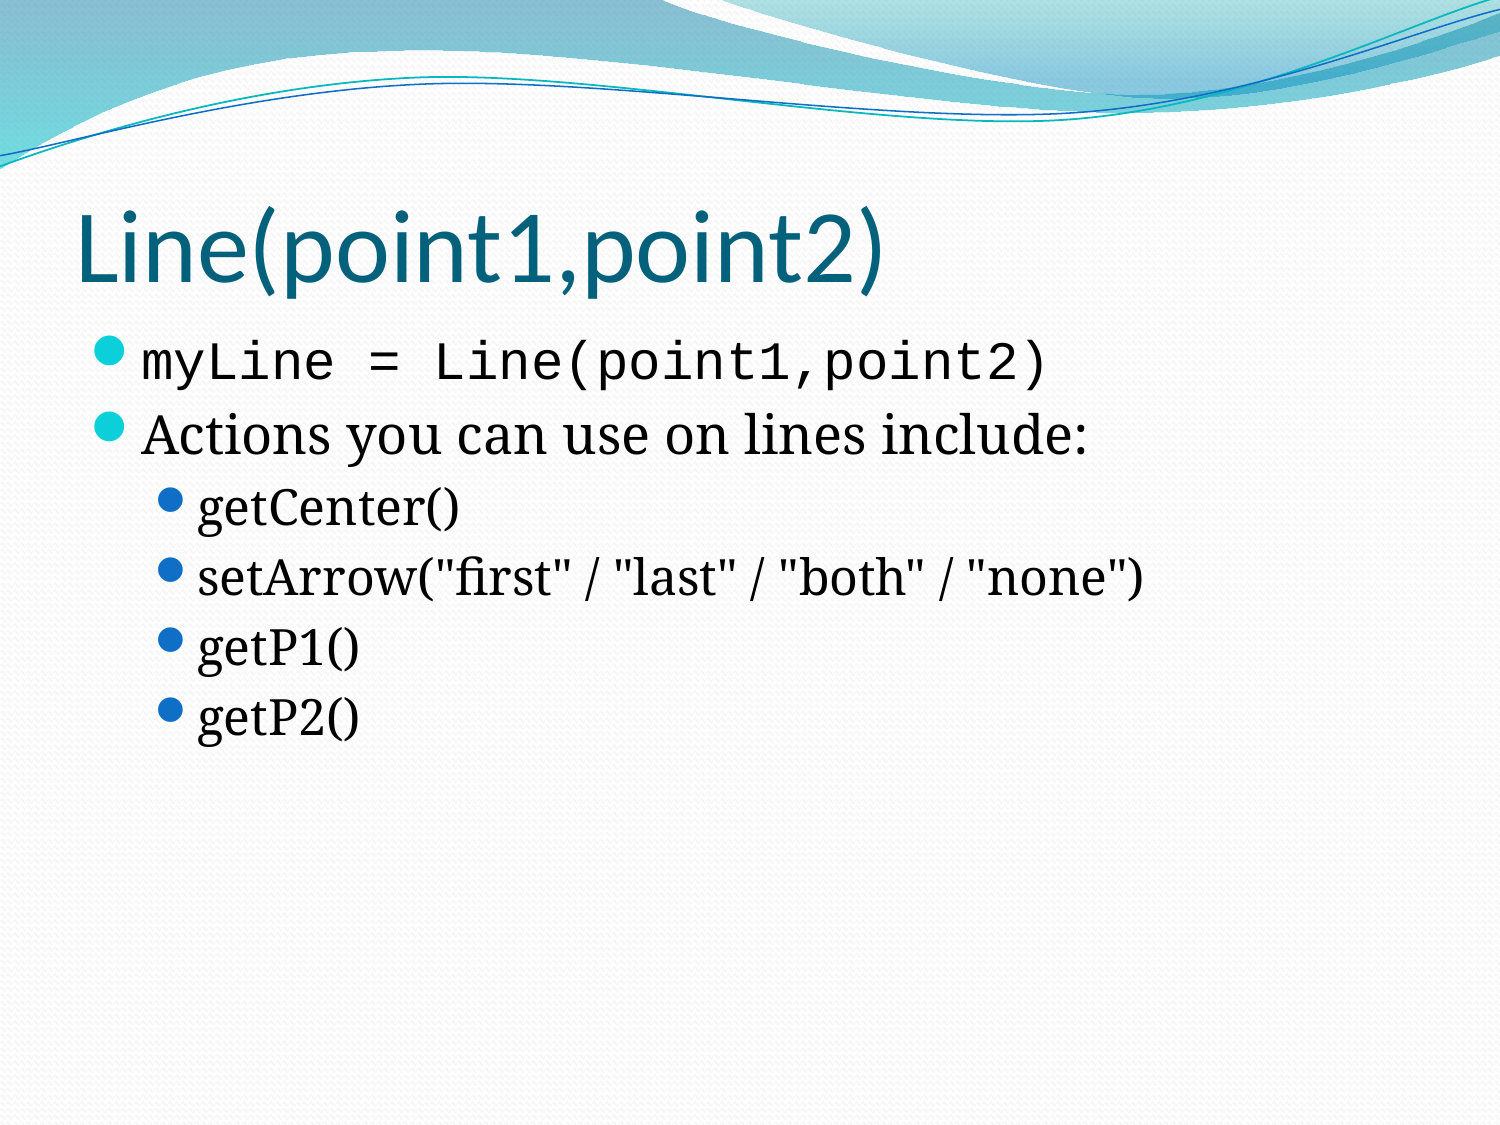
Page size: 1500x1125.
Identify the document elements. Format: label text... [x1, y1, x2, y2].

list myLine = Line(point1,point2) Actions you can use on lines include: getCenter() setArrow("first" / "last" / "both" / "none") getP1() getP2() [74, 317, 1426, 1038]
title Line(point1,point2) [74, 115, 1426, 304]
